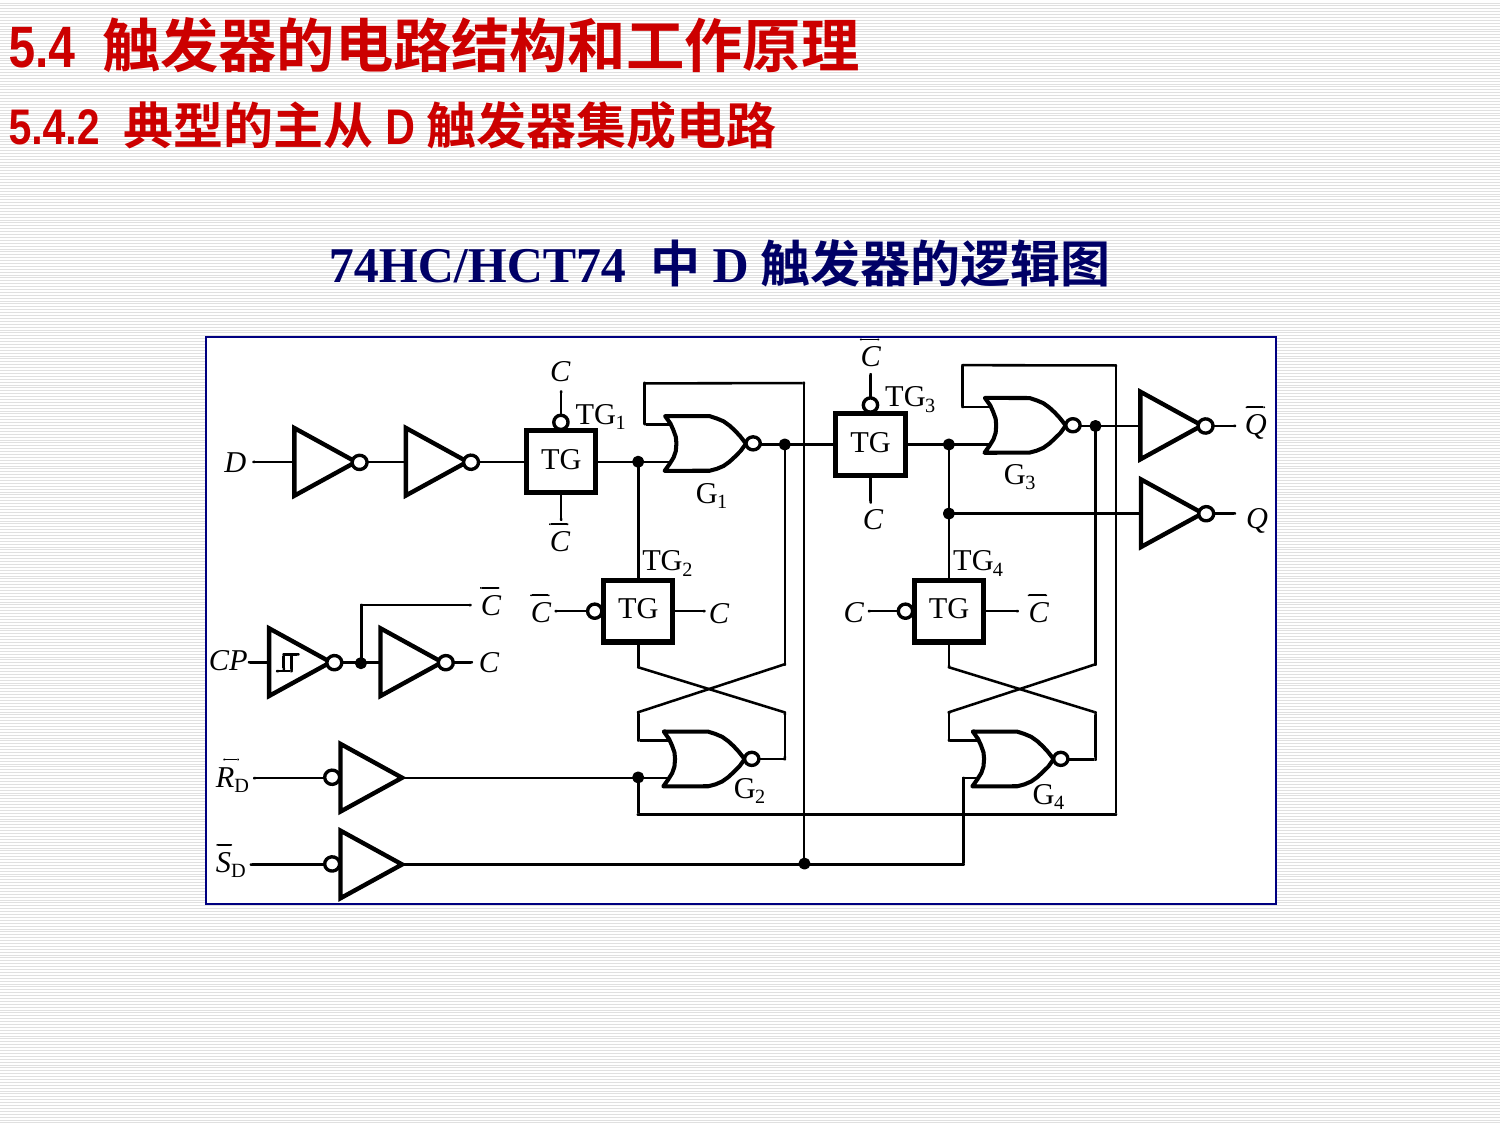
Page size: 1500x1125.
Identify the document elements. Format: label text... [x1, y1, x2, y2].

text_box 74HC/HCT74 中D触发器的逻辑图 [265, 225, 1175, 301]
text_box 5.4.2 典型的主从D触发器集成电路 [5, 92, 784, 157]
text_box 5.4 触发器的电路结构和工作原理 [5, 7, 900, 82]
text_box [206, 337, 1276, 904]
